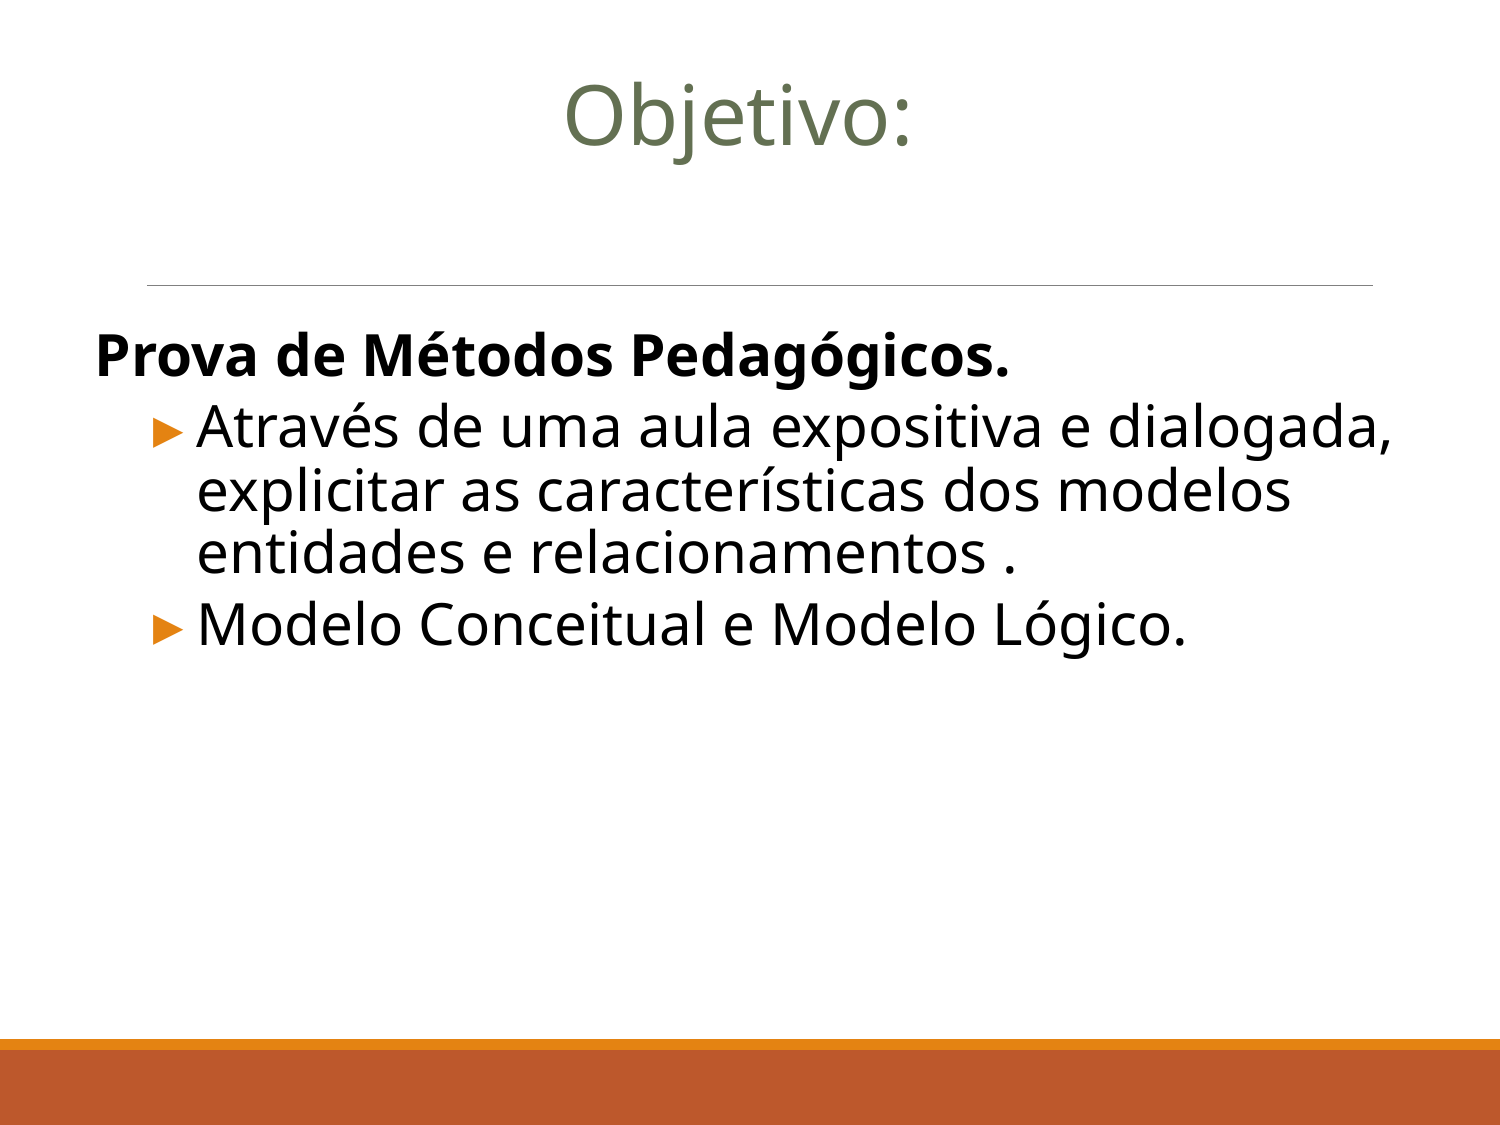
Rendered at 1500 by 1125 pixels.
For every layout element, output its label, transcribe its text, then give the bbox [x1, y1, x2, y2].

list Prova de Métodos Pedagógicos. Através de uma aula expositiva e dialogada, explicitar as características dos modelos entidades e relacionamentos . Modelo Conceitual e Modelo Lógico. [63, 318, 1414, 816]
text_box Objetivo: [171, 54, 1306, 197]
